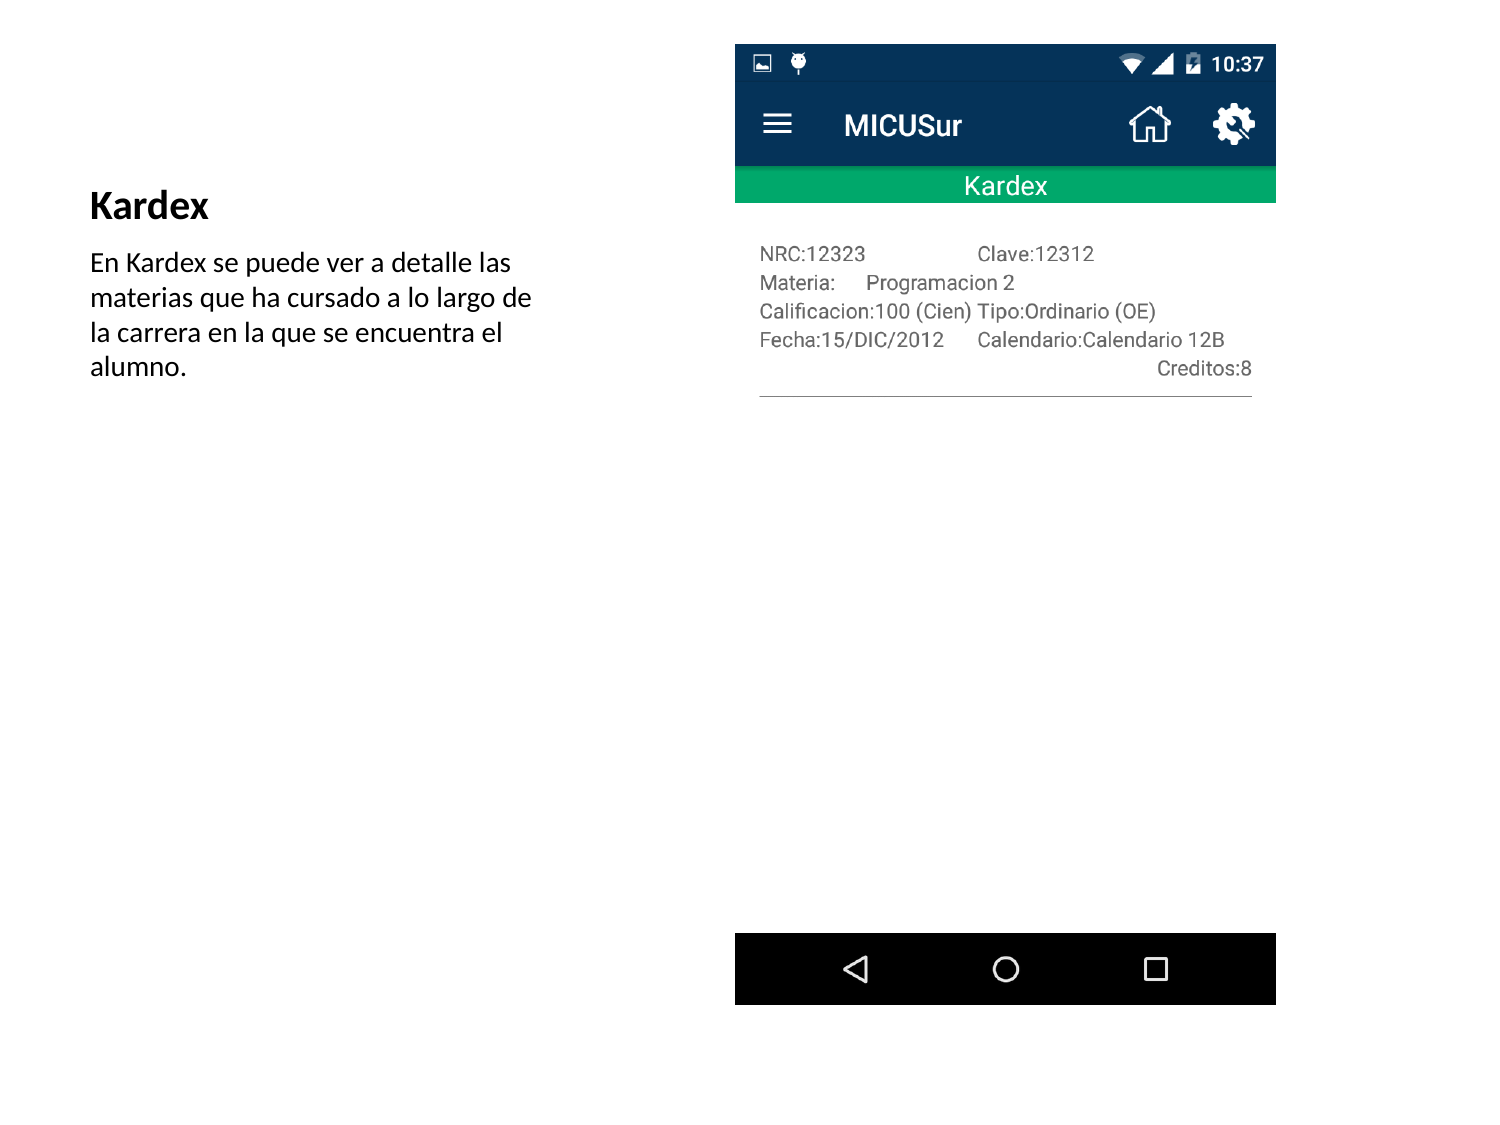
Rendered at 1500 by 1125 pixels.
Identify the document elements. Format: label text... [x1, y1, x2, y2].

list En Kardex se puede ver a detalle las materias que ha cursado a lo largo de la carrera en la que se encuentra el alumno. [75, 235, 569, 1005]
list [586, 44, 1426, 1006]
title Kardex [75, 44, 569, 235]
